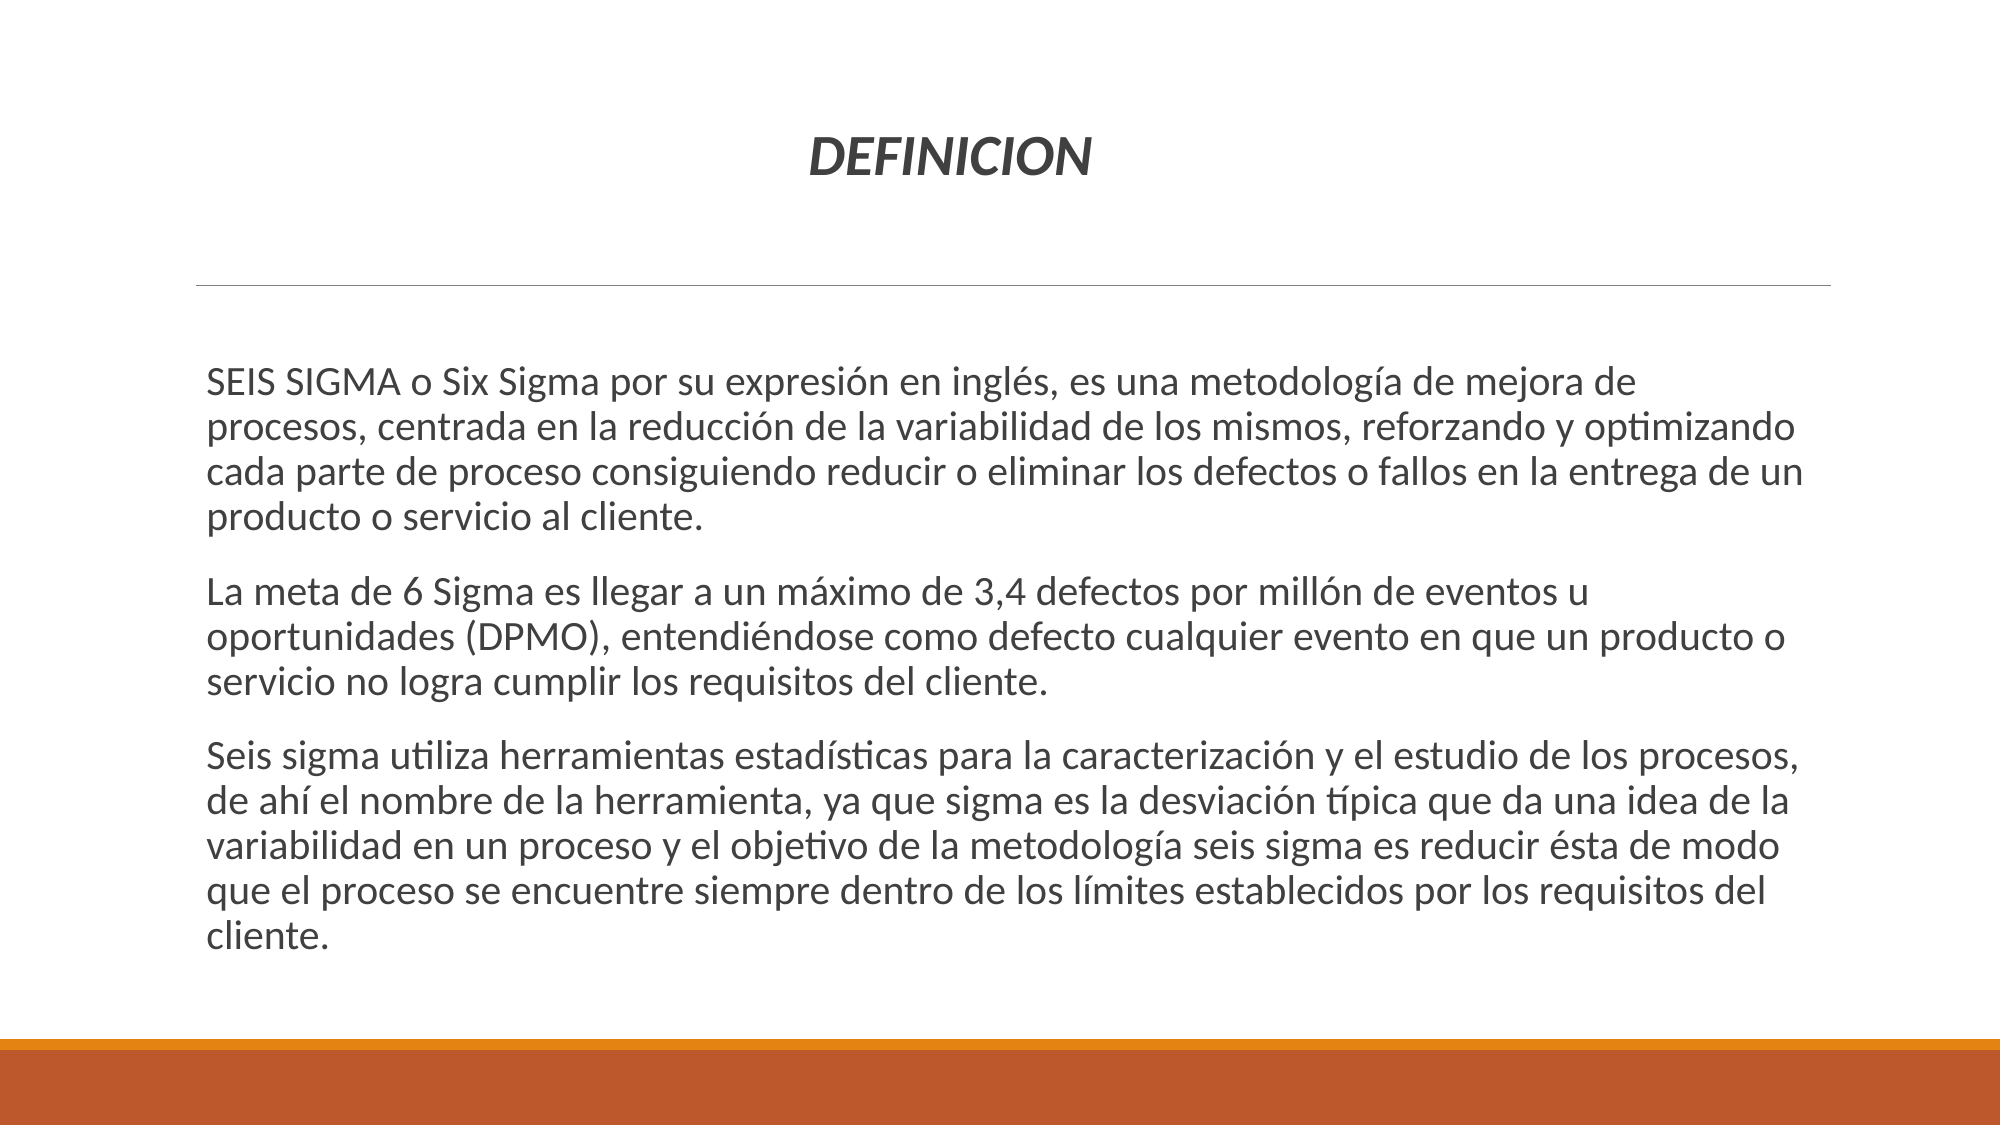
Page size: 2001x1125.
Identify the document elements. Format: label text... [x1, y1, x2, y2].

text_box DEFINICION [500, 117, 1385, 241]
list SEIS SIGMA o Six Sigma por su expresión en inglés, es una metodología de mejora de procesos, centrada en la reducción de la variabilidad de los mismos, reforzando y optimizando cada parte de proceso consiguiendo reducir o eliminar los defectos o fallos en la entrega de un producto o servicio al cliente. La meta de 6 Sigma es llegar a un máximo de 3,4 defectos por millón de eventos u oportunidades (DPMO), entendiéndose como defecto cualquier evento en que un producto o servicio no logra cumplir los requisitos del cliente. Seis sigma utiliza herramientas estadísticas para la caracterización y el estudio de los procesos, de ahí el nombre de la herramienta, ya que sigma es la desviación típica que da una idea de la variabilidad en un proceso y el objetivo de la metodología seis sigma es reducir ésta de modo que el proceso se encuentre siempre dentro de los límites establecidos por los requisitos del cliente. [191, 198, 1809, 1004]
